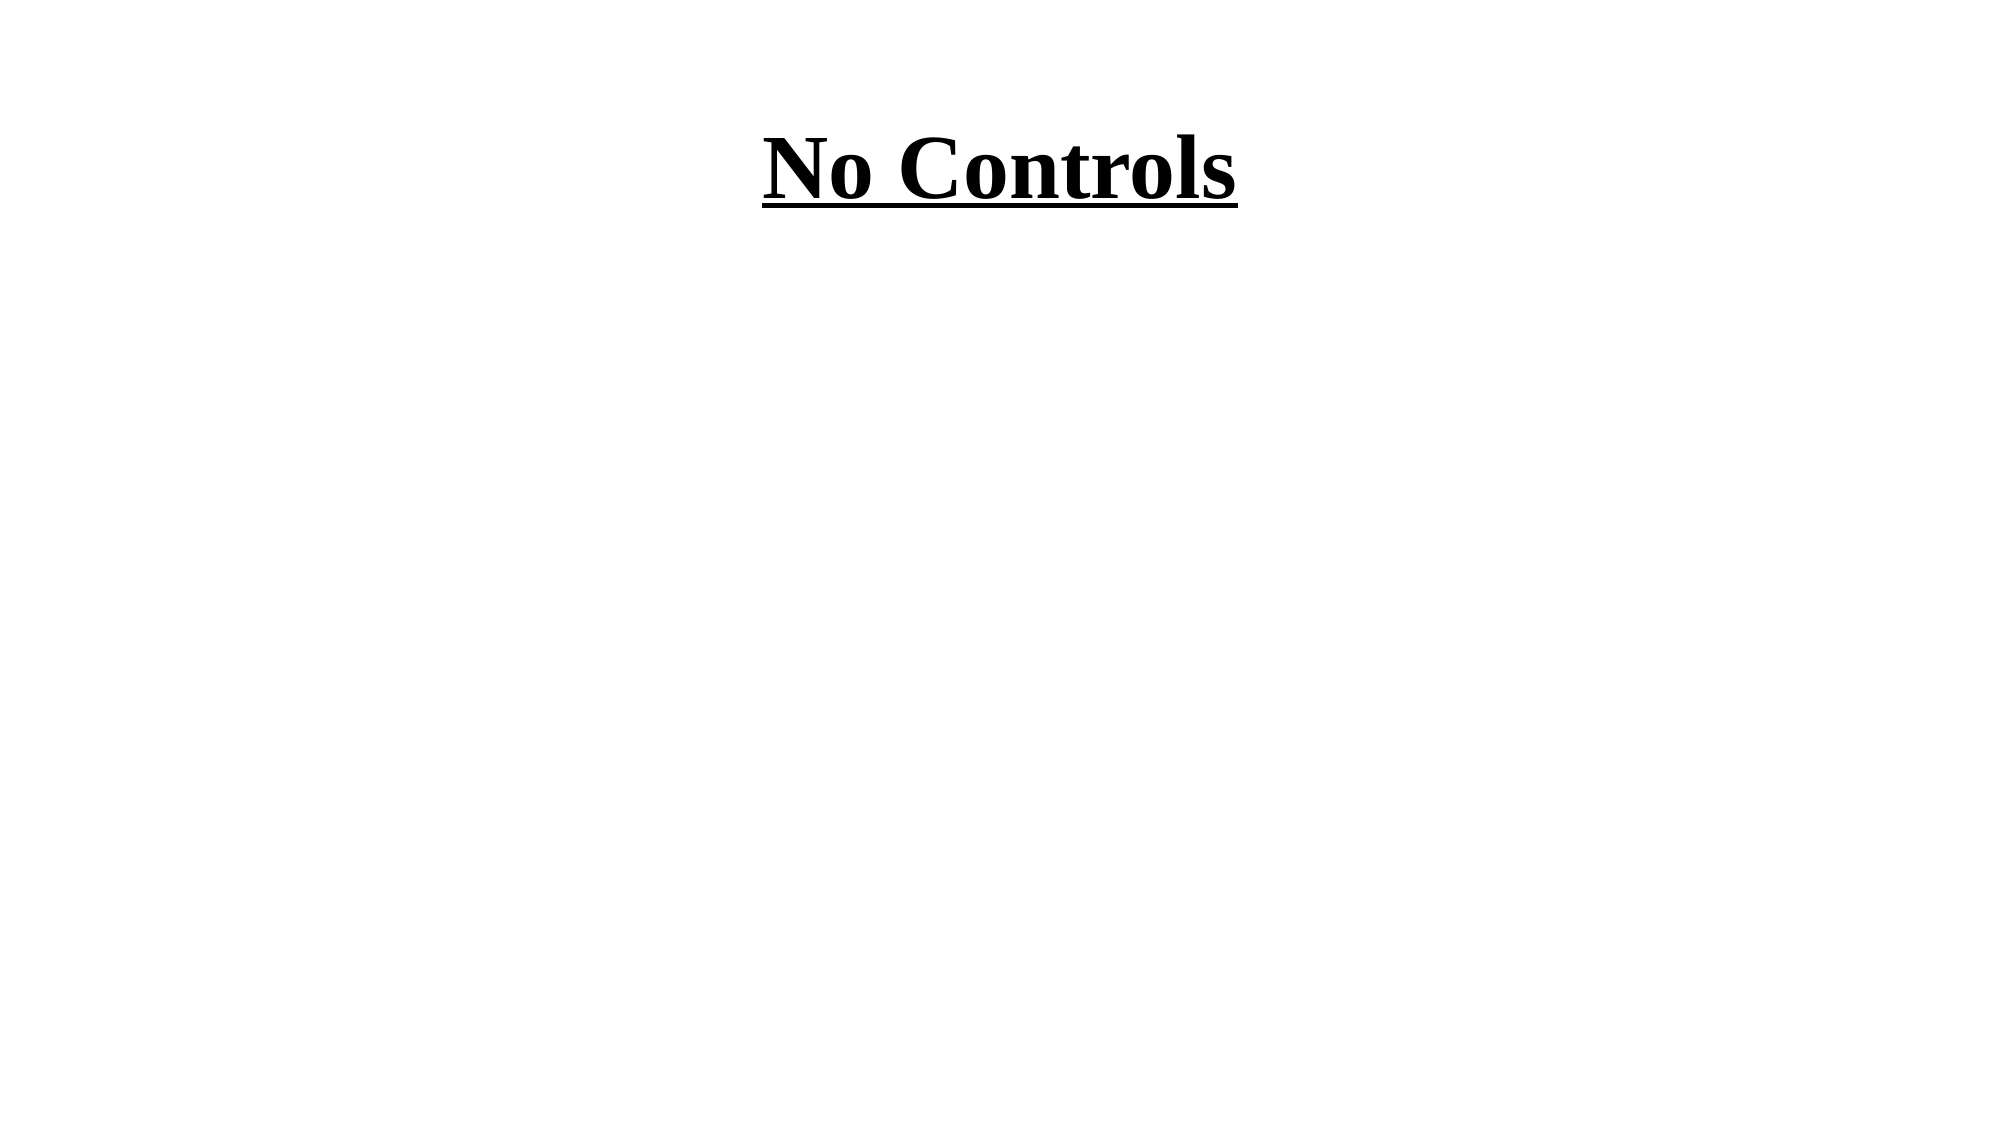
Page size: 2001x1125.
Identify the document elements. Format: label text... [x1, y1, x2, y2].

title No Controls [137, 59, 1863, 278]
